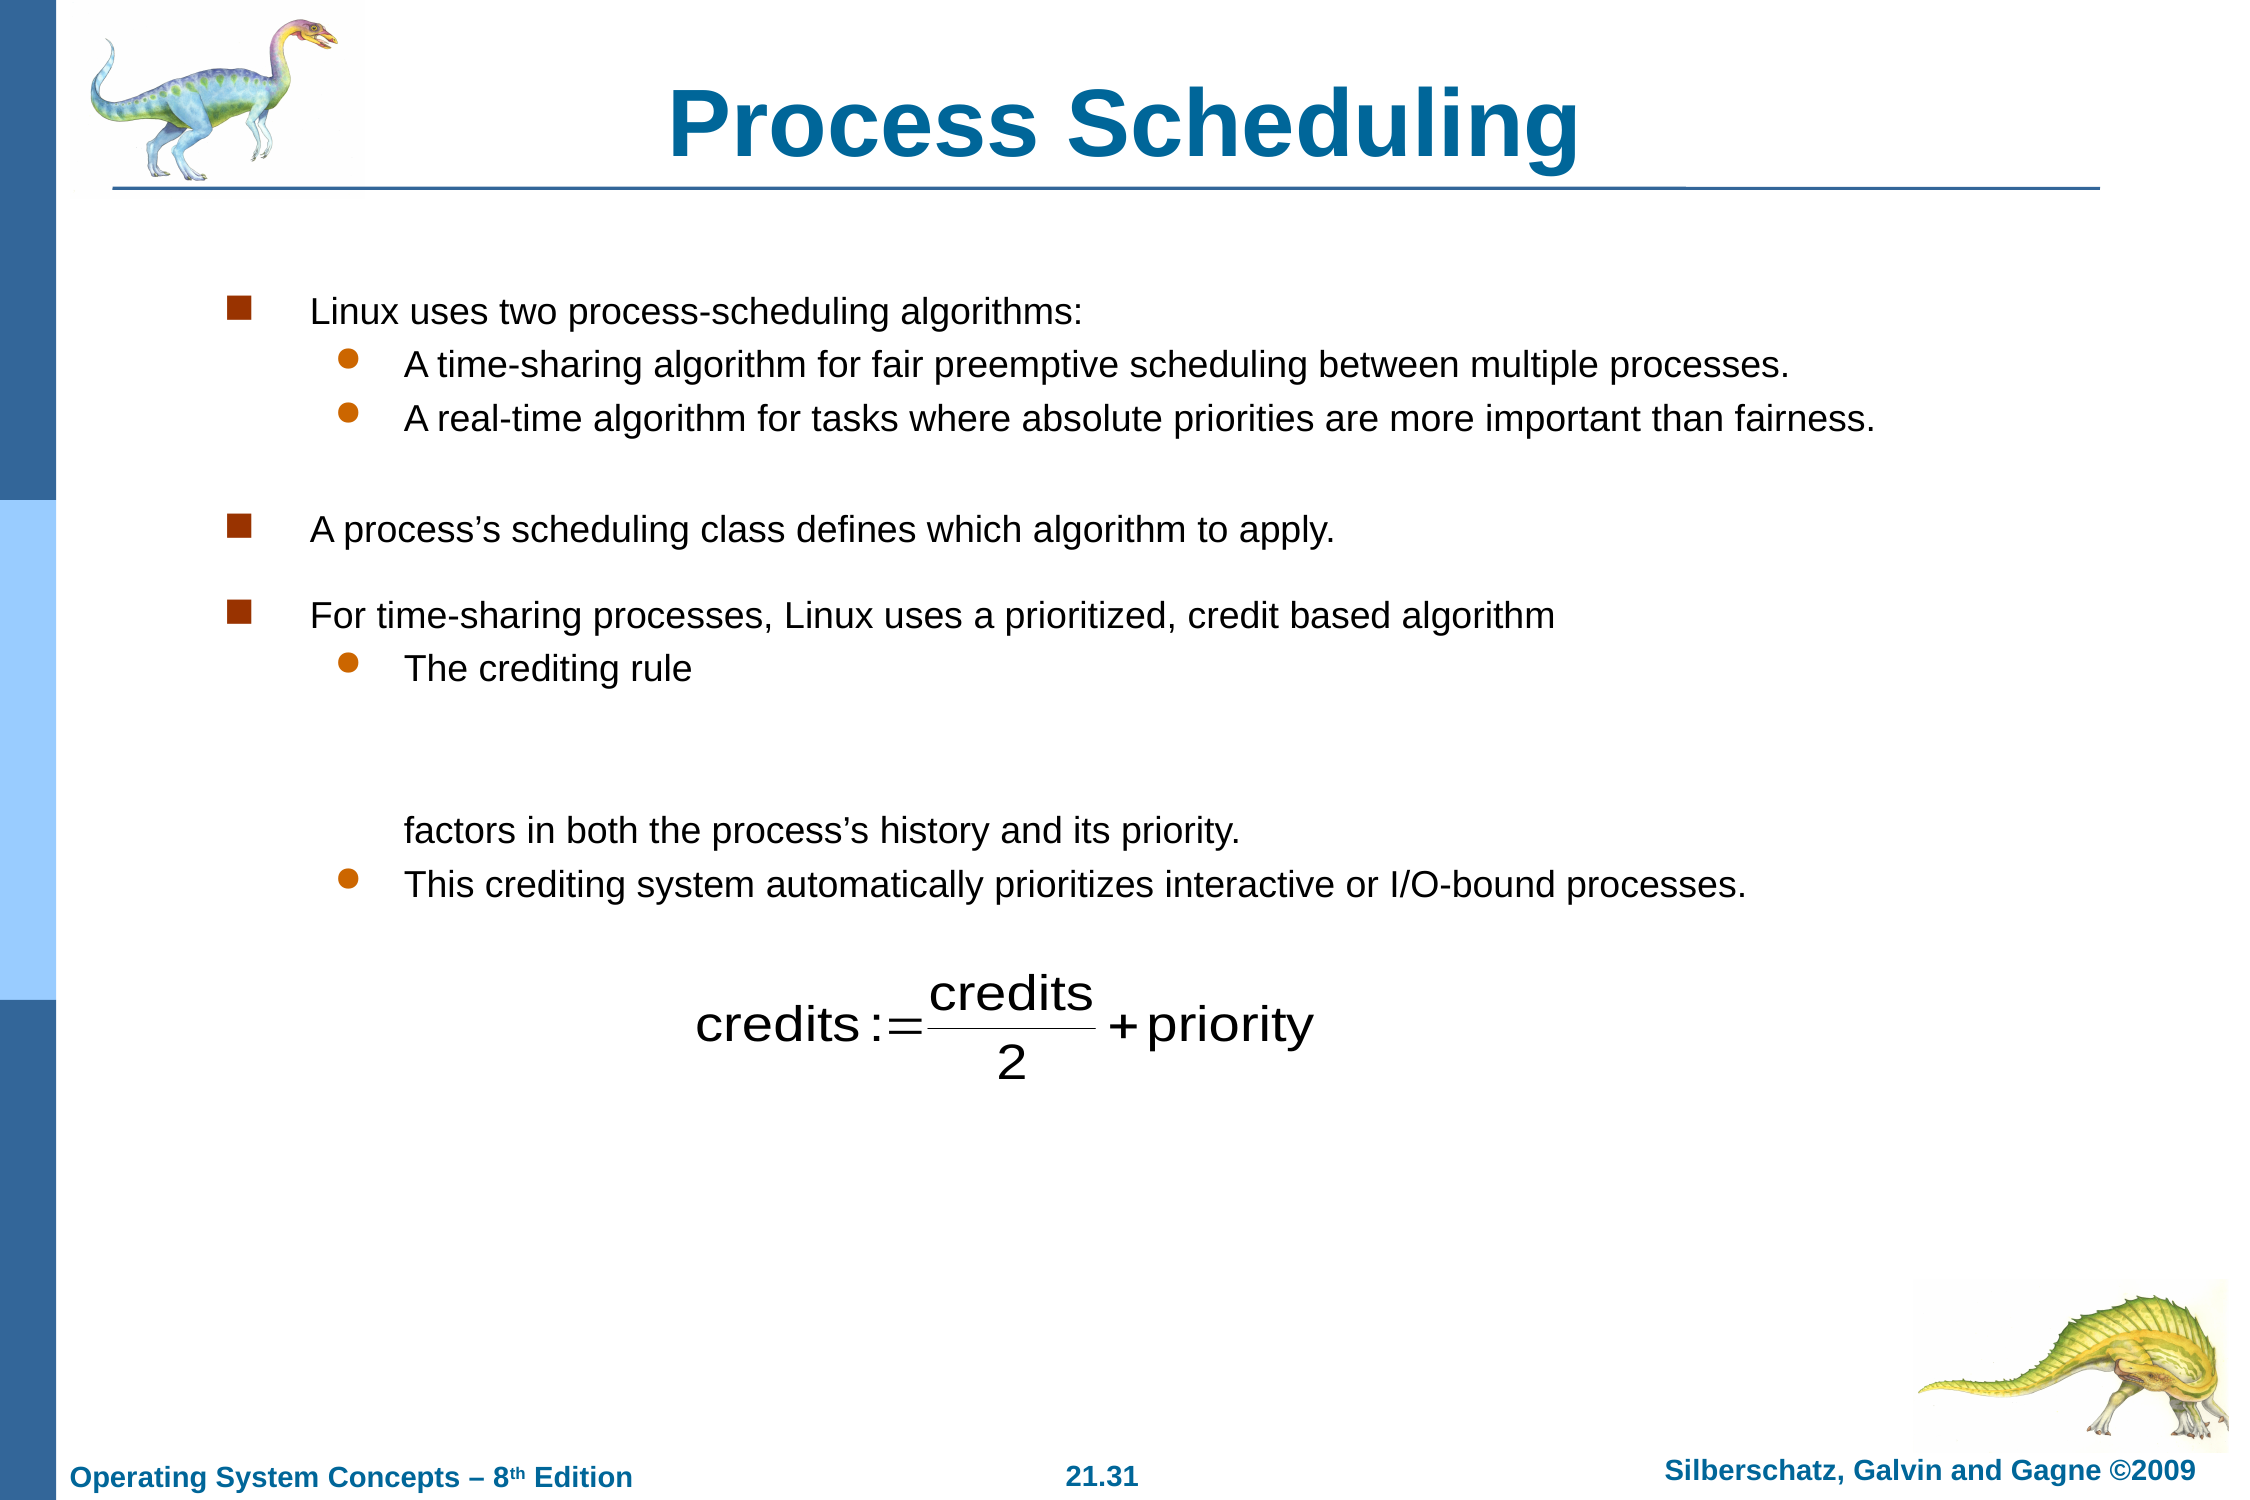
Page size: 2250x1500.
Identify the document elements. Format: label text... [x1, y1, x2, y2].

title Process Scheduling [112, 60, 2138, 187]
picture [70, 0, 365, 199]
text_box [691, 966, 1323, 1086]
picture [1913, 1279, 2229, 1453]
list Linux uses two process-scheduling algorithms: A time-sharing algorithm for fair preemptive scheduling between multiple processes. A real-time algorithm for tasks where absolute priorities are more important than fairness. A process’s scheduling class defines which algorithm to apply. For time-sharing processes, Linux uses a prioritized, credit based algorithm The crediting rule factors in both the process’s history and its priority. This crediting system automatically prioritizes interactive or I/O-bound processes. [208, 281, 2072, 1357]
